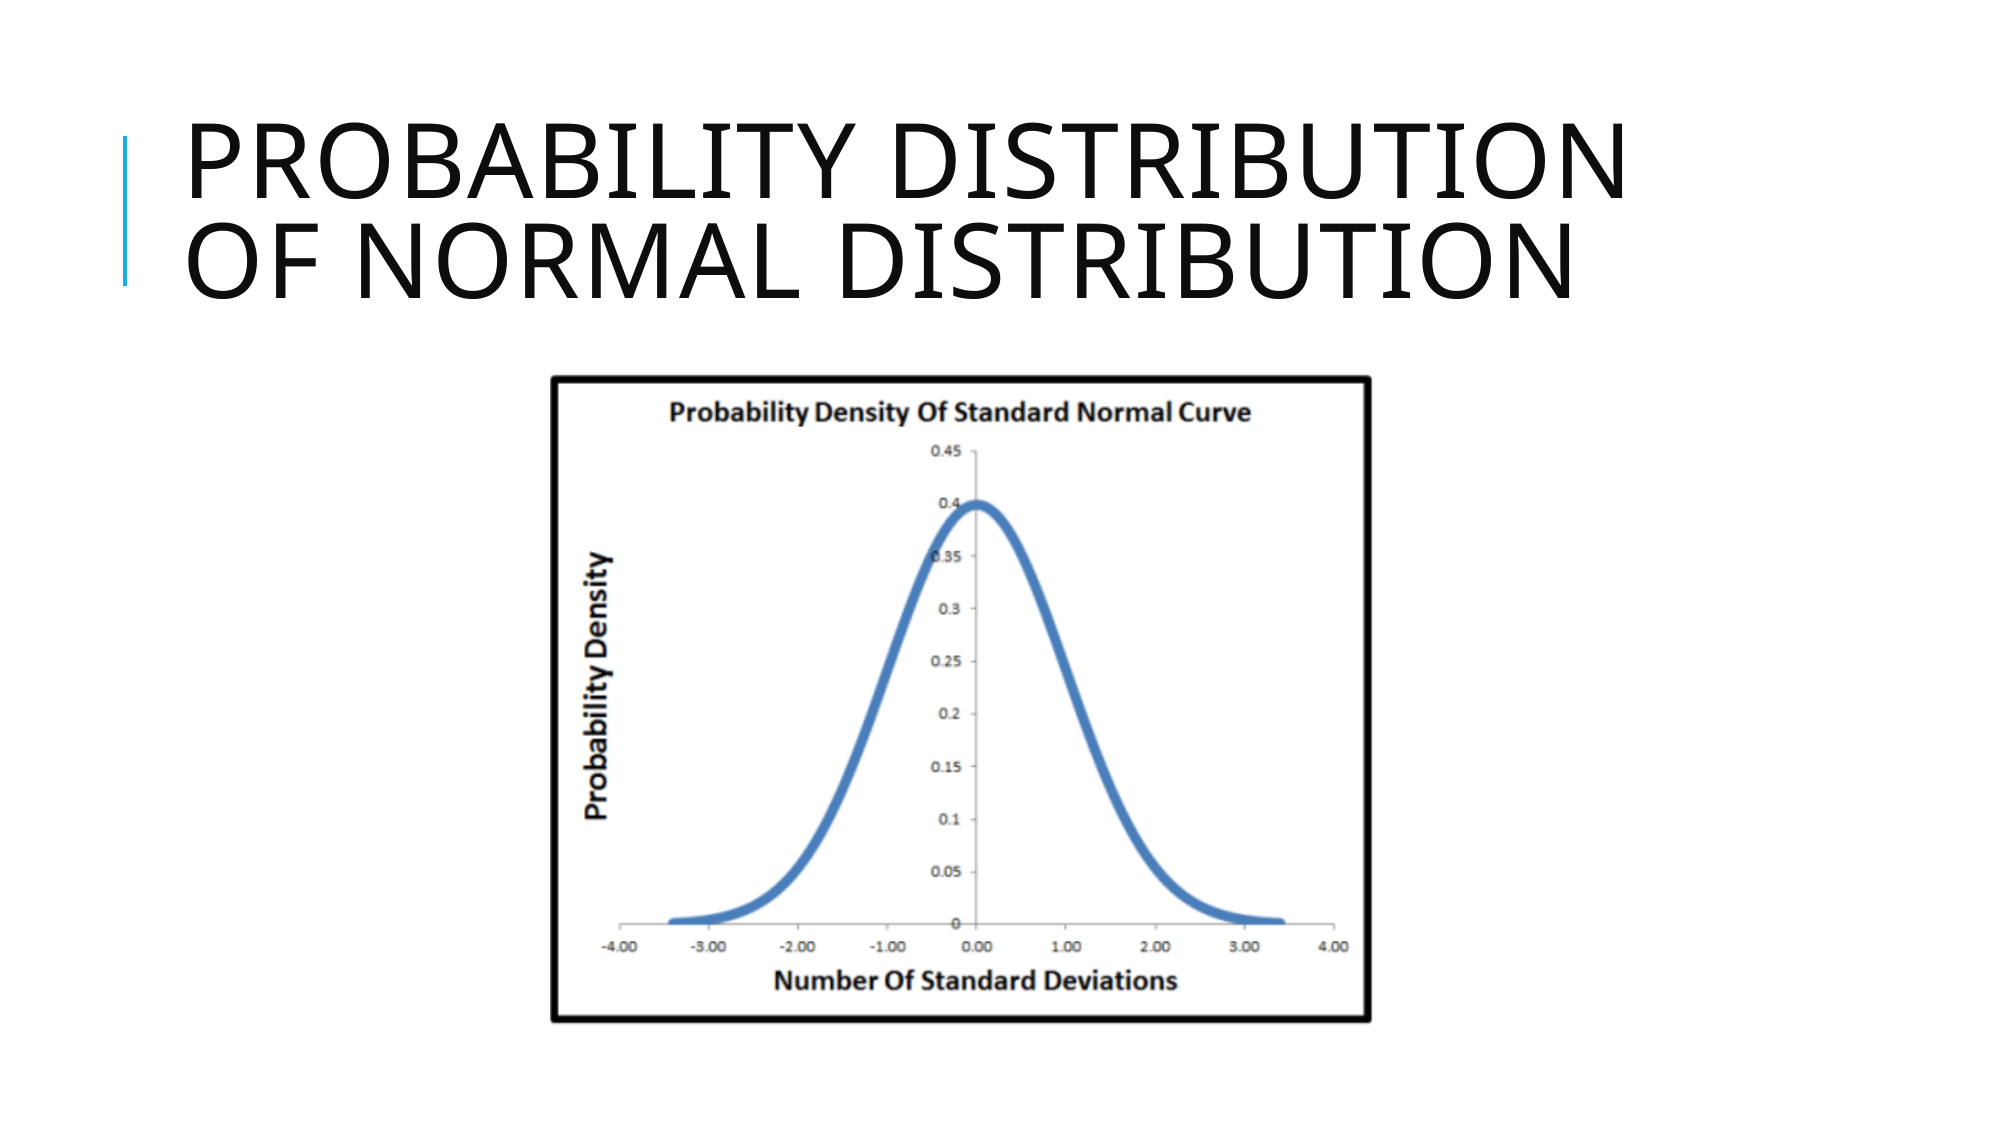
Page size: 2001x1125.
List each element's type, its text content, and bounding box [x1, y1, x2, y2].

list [550, 374, 1380, 1036]
title Probability Distribution of Normal Distribution [168, 96, 1763, 342]
